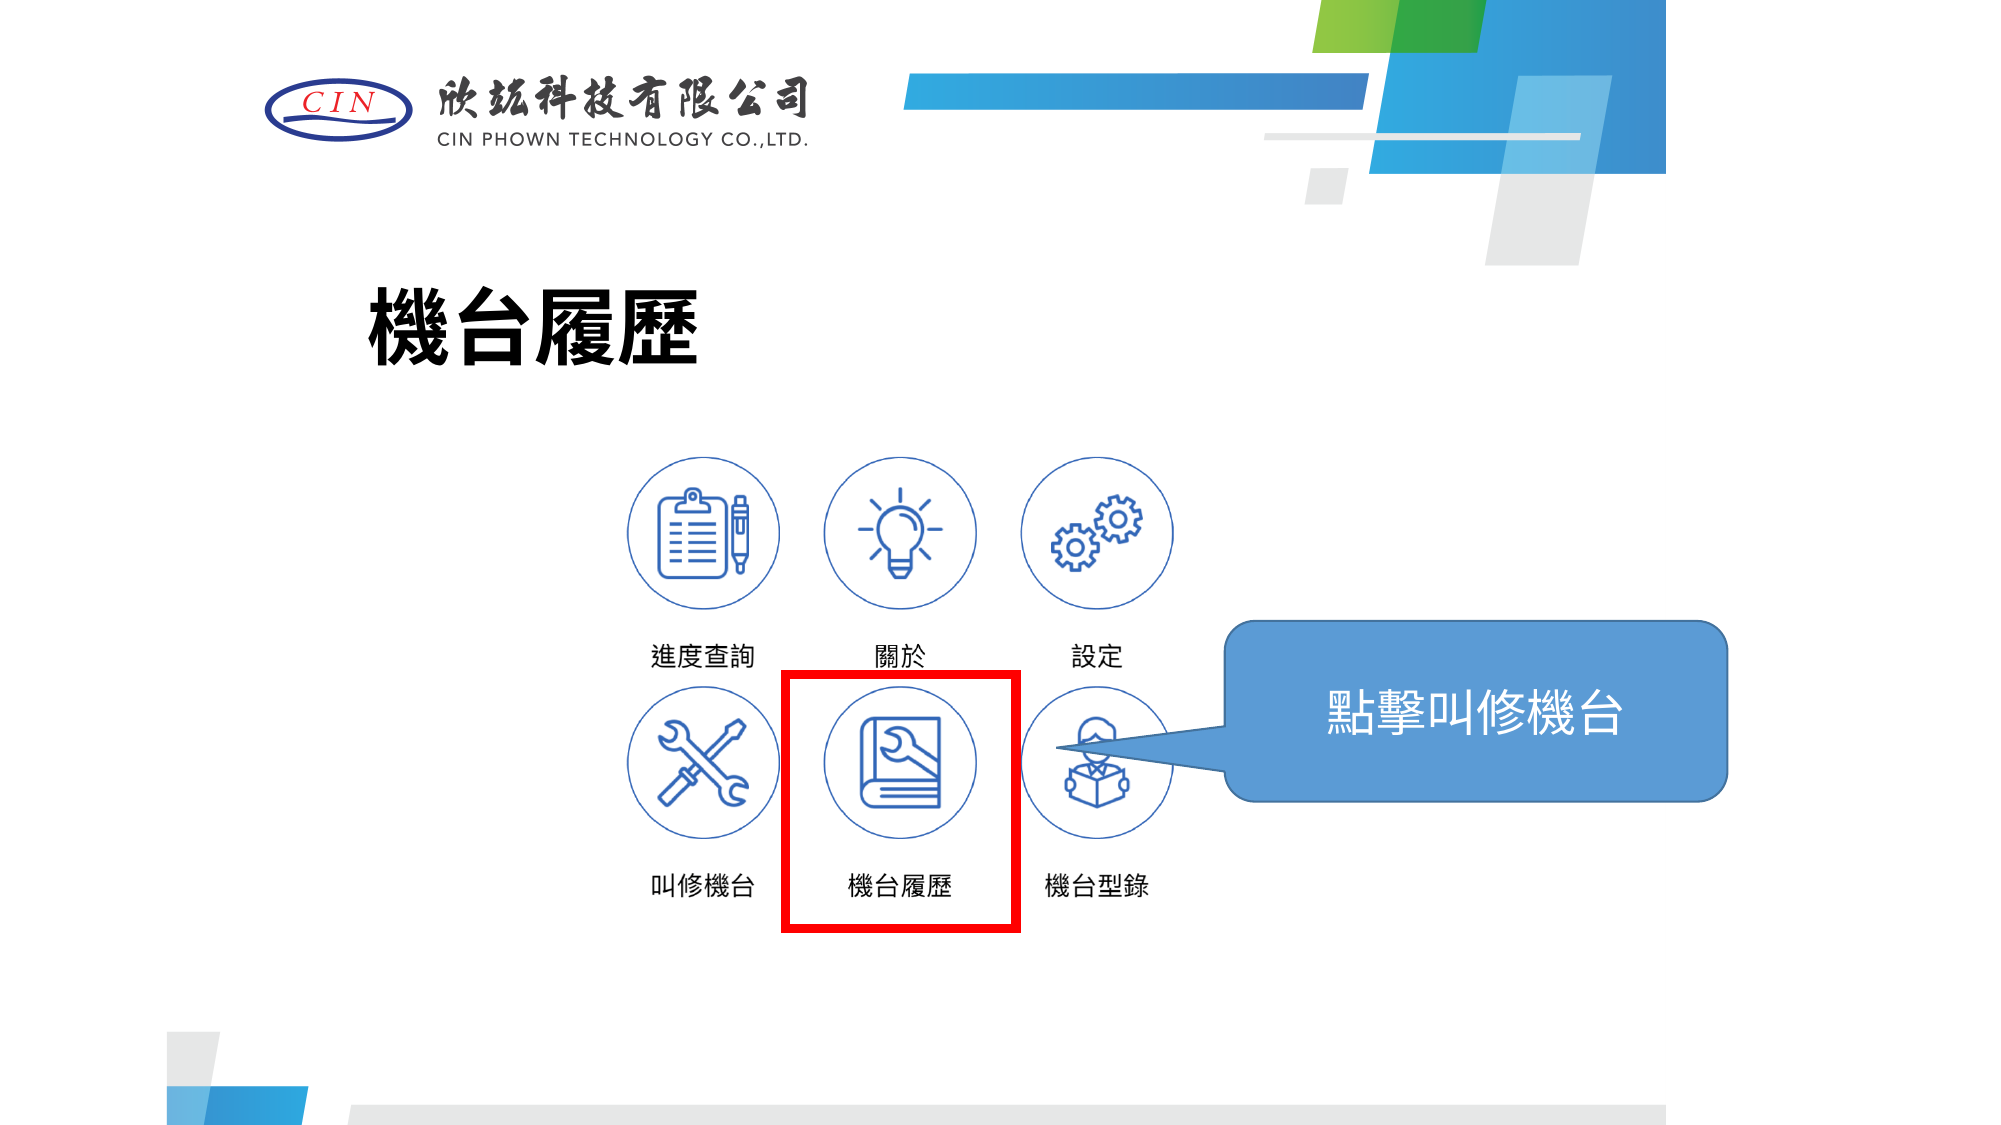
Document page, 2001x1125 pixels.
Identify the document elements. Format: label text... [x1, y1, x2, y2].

text_box 點擊叫修機台 [1666, 619, 1729, 803]
picture [166, 0, 1666, 1125]
